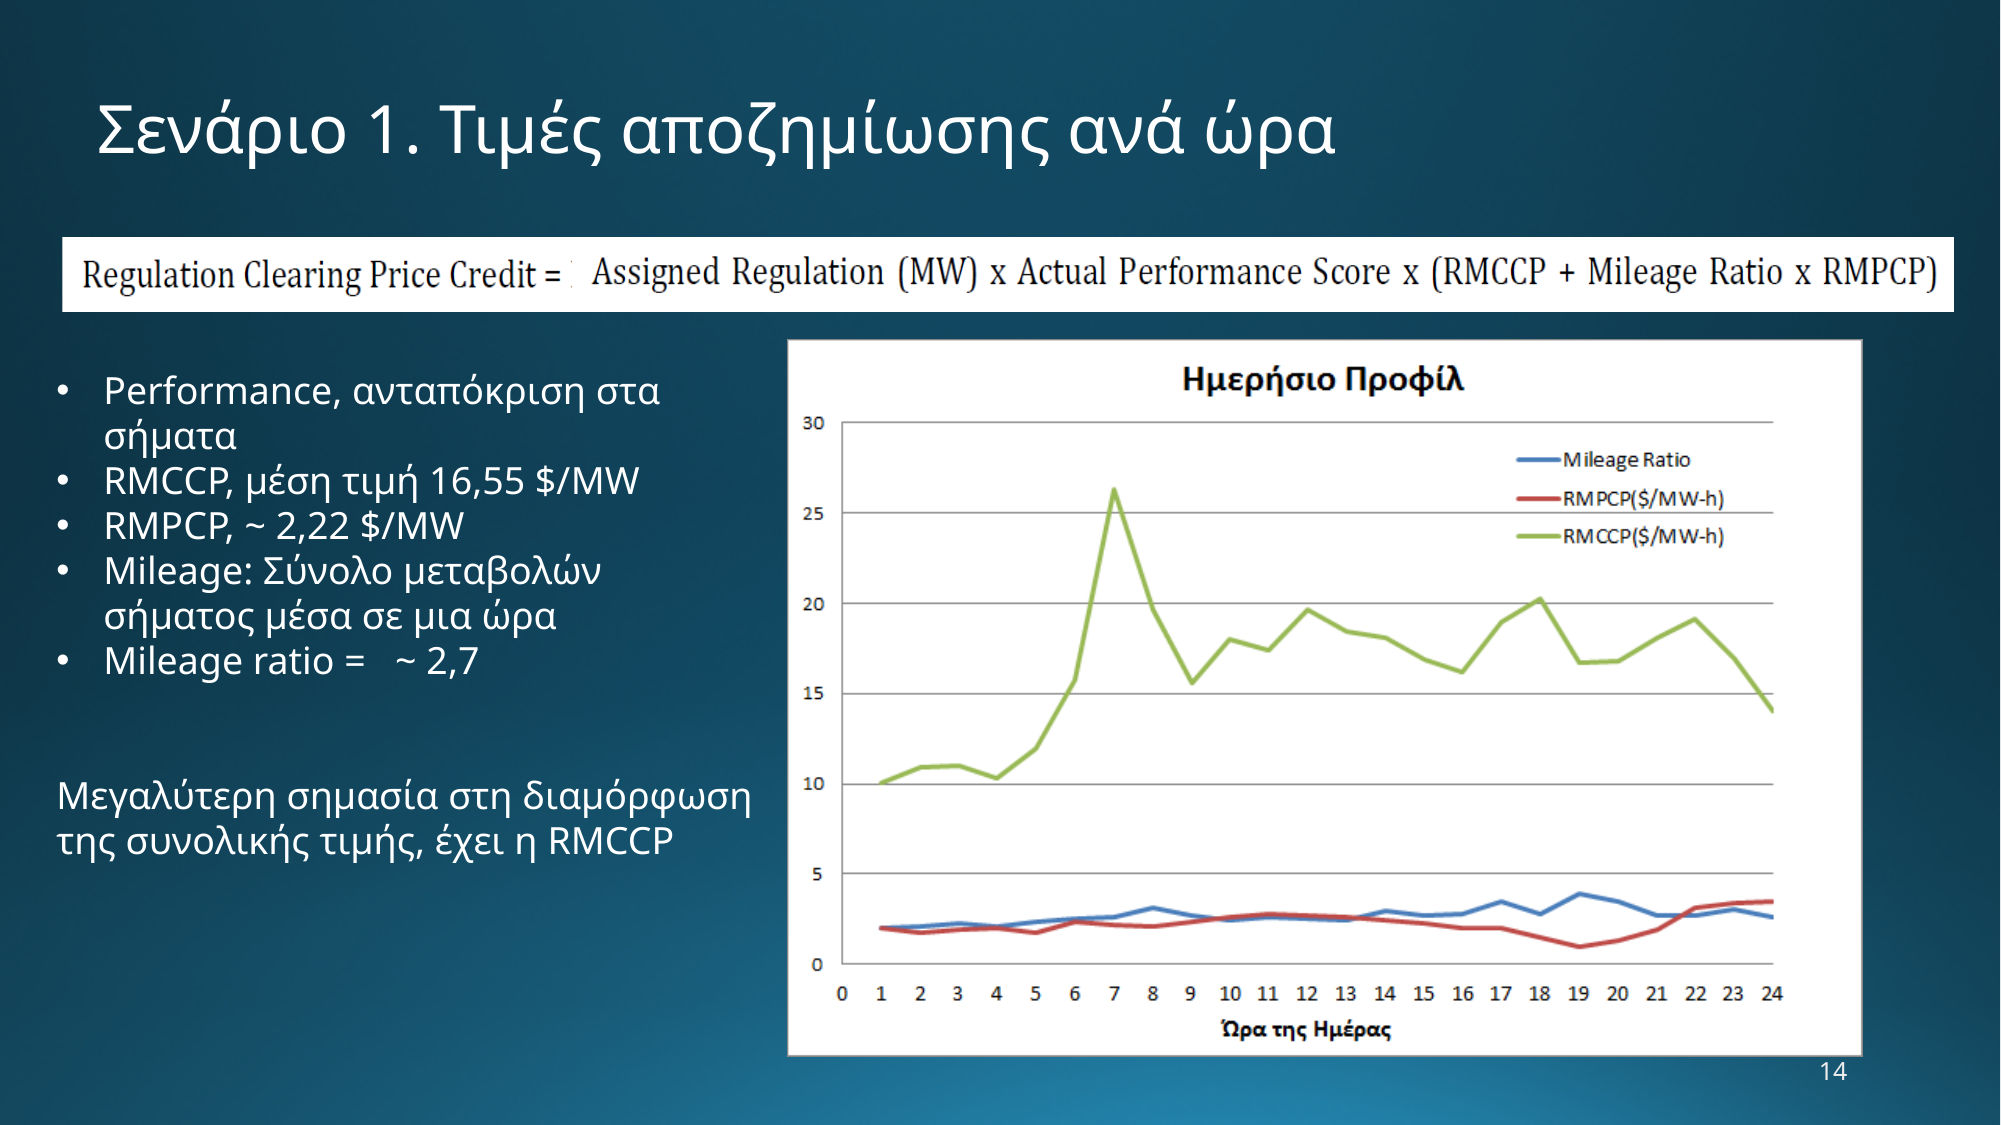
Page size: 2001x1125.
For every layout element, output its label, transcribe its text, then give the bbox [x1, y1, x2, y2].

slide_number 14 [1412, 1057, 1863, 1103]
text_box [62, 237, 1954, 312]
title Σενάριο 1. Τιμές αποζημίωσης ανά ώρα [82, 62, 1807, 237]
picture [0, 0, 2001, 1125]
